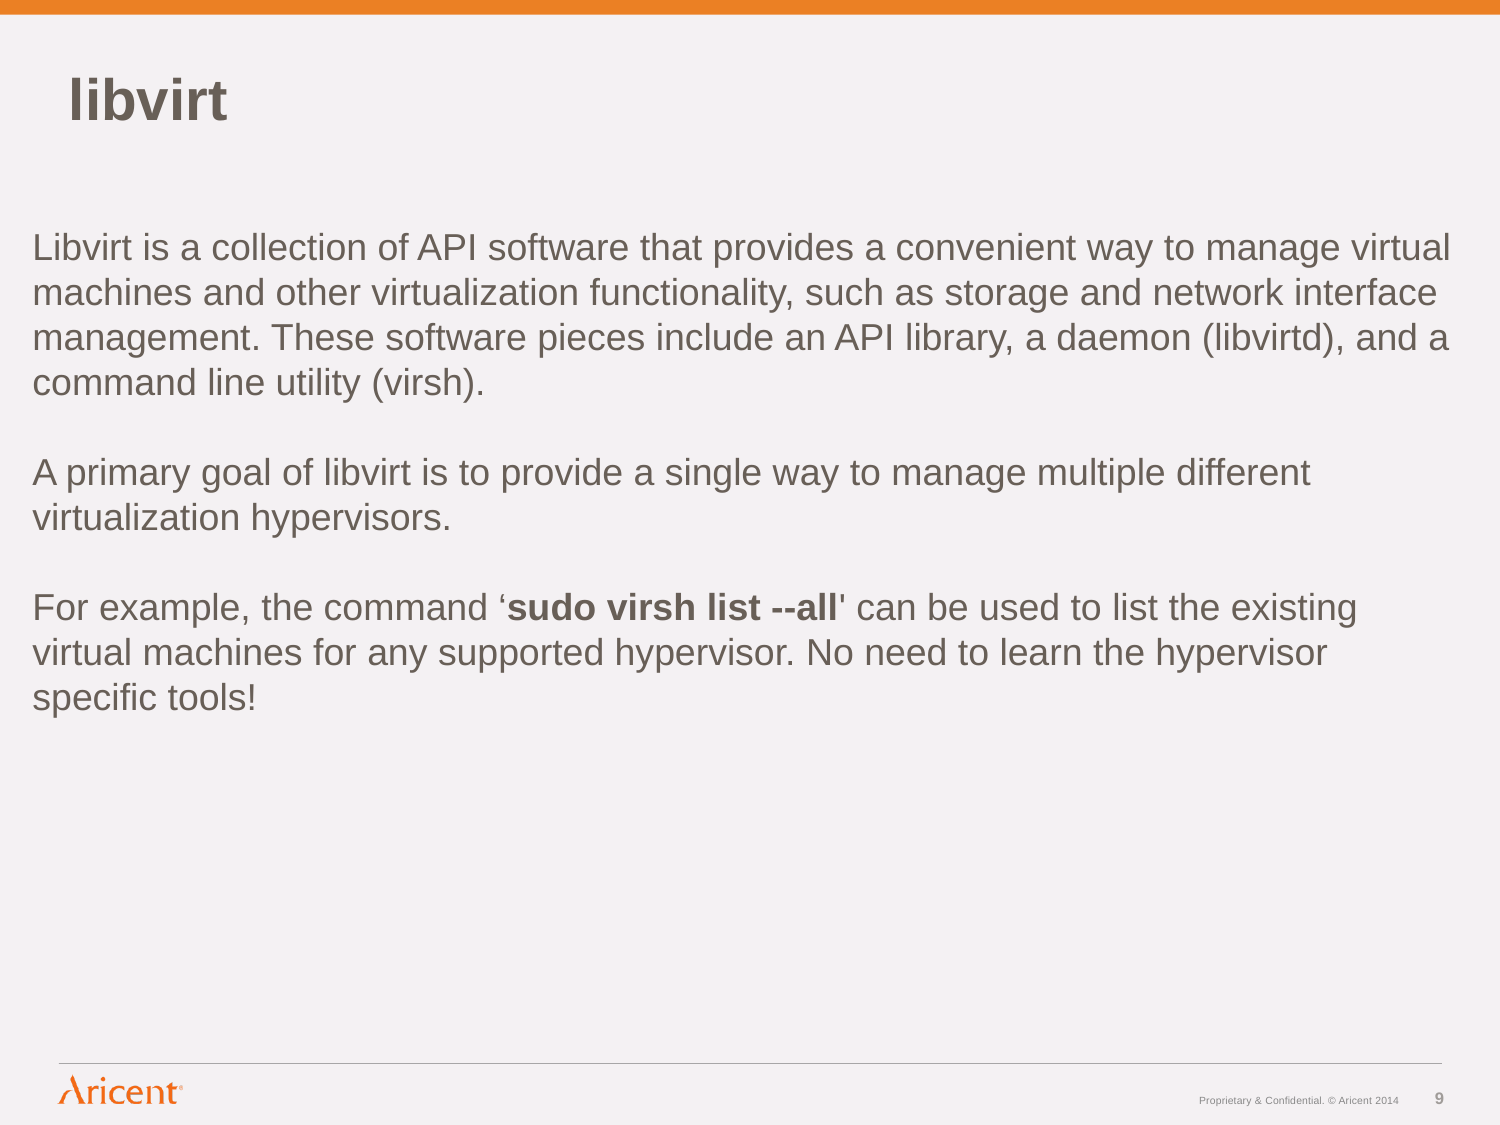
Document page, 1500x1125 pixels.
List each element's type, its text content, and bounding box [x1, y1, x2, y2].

list Libvirt is a collection of API software that provides a convenient way to manage virtual machines and other virtualization functionality, such as storage and network interface management. These software pieces include an API library, a daemon (libvirtd), and a command line utility (virsh). A primary goal of libvirt is to provide a single way to manage multiple different virtualization hypervisors. For example, the command ‘sudo virsh list --all' can be used to list the existing virtual machines for any supported hypervisor. No need to learn the hypervisor specific tools! [17, 215, 1470, 1041]
picture [57, 1074, 183, 1104]
title libvirt [54, 62, 1405, 152]
slide_number 9 [1422, 1085, 1444, 1111]
